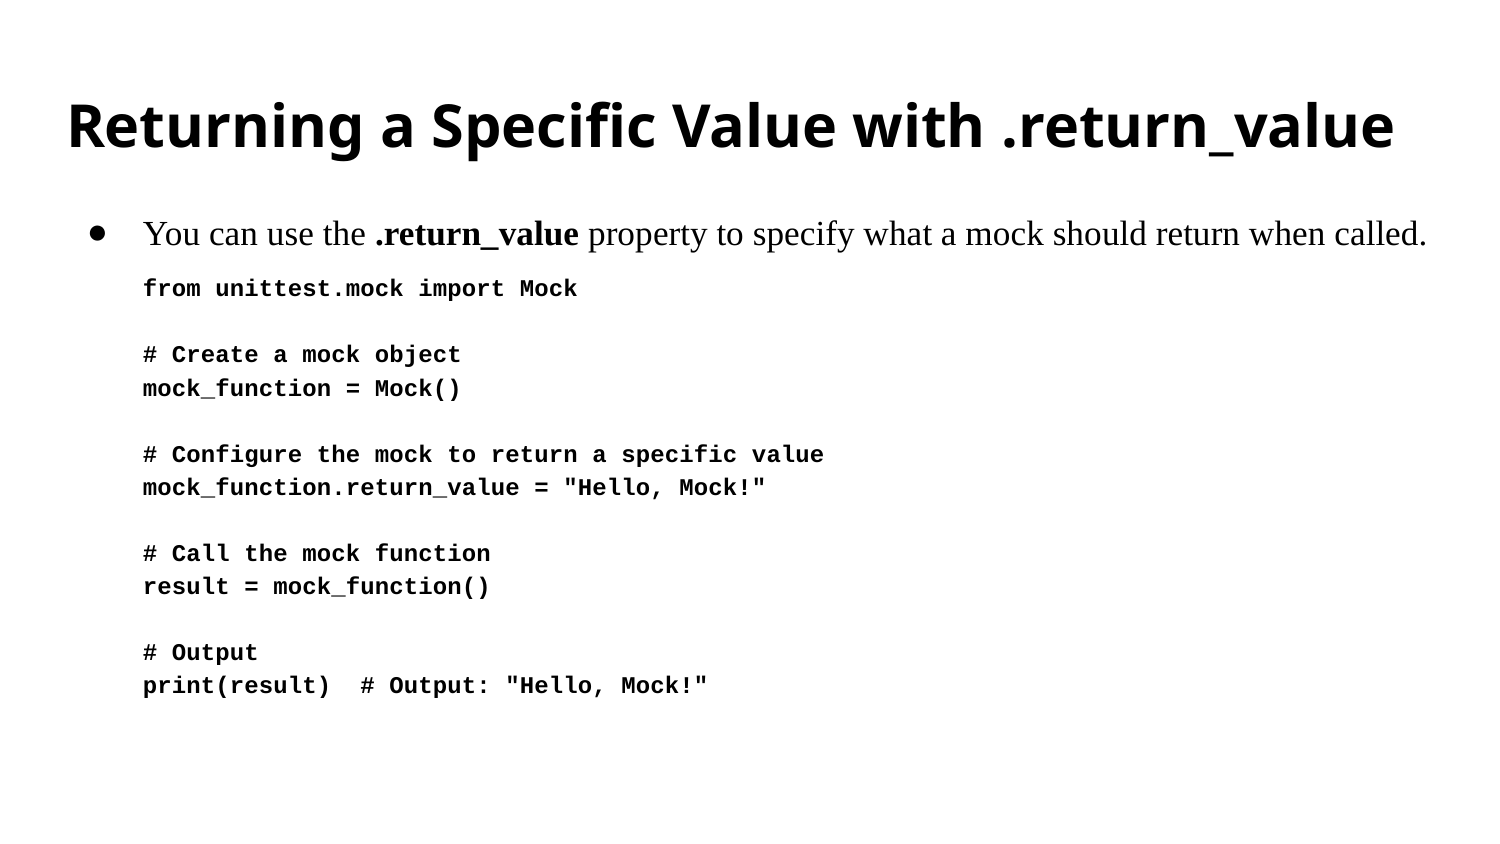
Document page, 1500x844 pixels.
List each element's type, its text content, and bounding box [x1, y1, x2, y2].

list You can use the .return_value property to specify what a mock should return when called. from unittest.mock import Mock # Create a mock object mock_function = Mock() # Configure the mock to return a specific value mock_function.return_value = "Hello, Mock!" # Call the mock function result = mock_function() # Output print(result) # Output: "Hello, Mock!" [51, 189, 1449, 750]
title Returning a Specific Value with .return_value [51, 72, 1449, 176]
